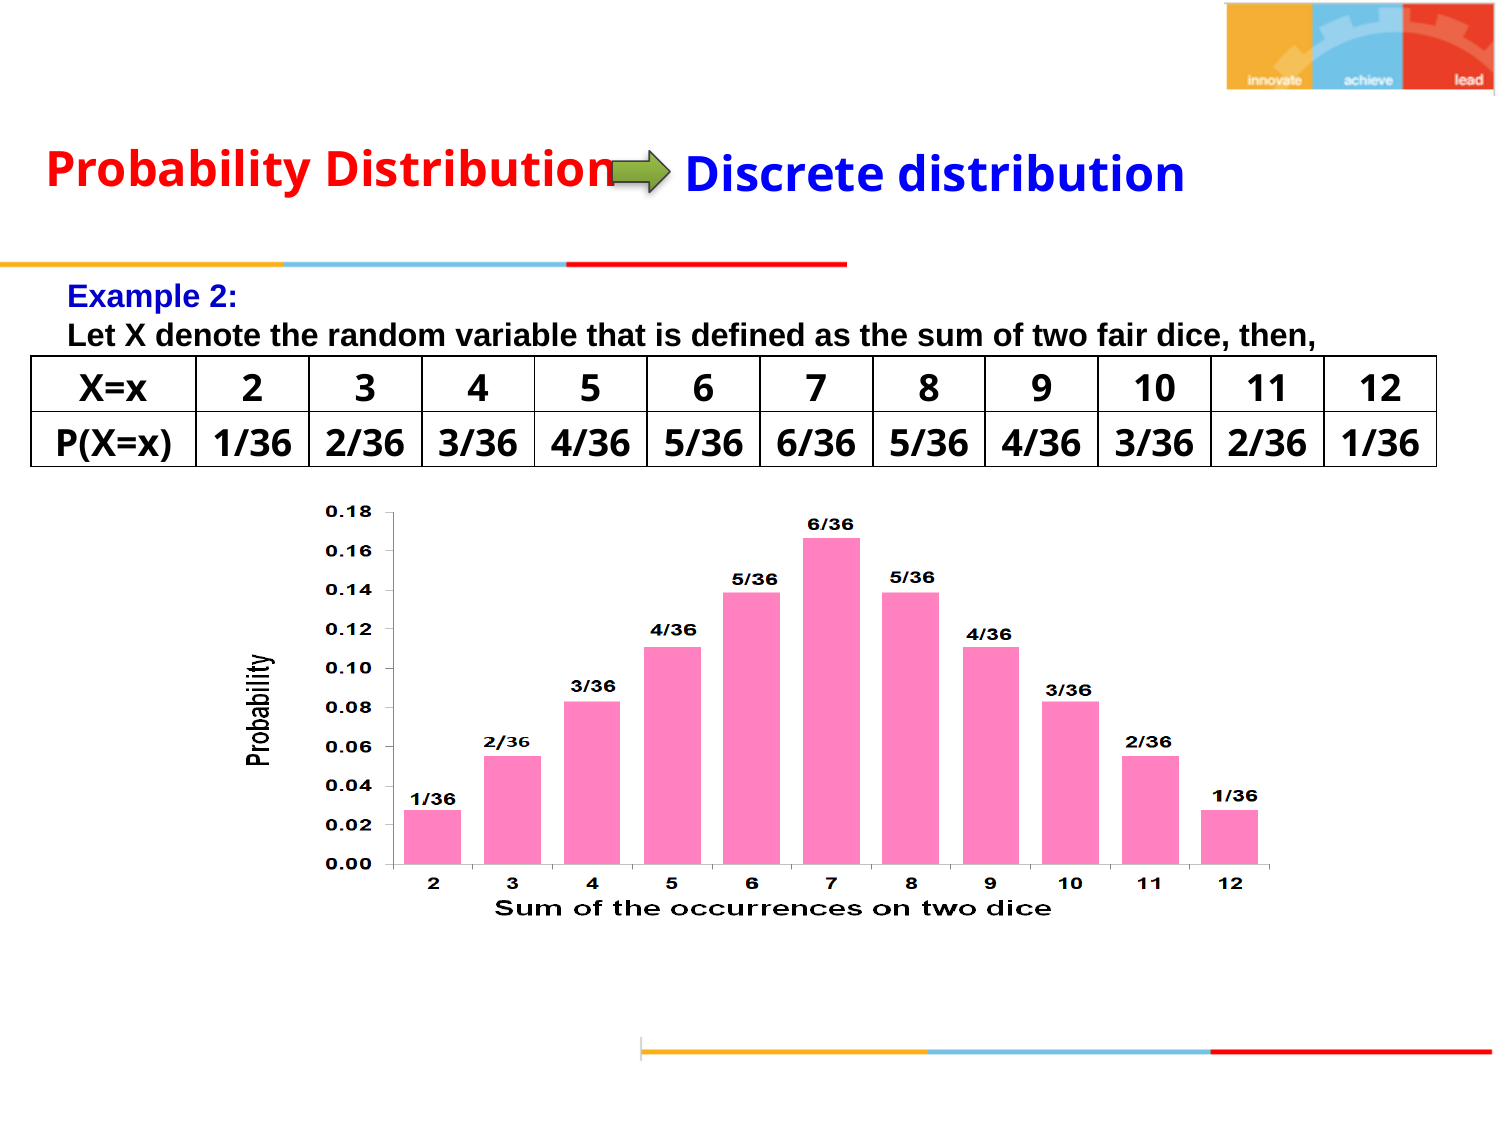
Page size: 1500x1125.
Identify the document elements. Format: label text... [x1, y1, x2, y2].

table_cell 2/36 [1212, 412, 1323, 466]
table_cell 4/36 [535, 412, 646, 466]
table_header 10 [1099, 357, 1210, 411]
table_cell P(X=x) [32, 412, 195, 466]
picture [638, 1037, 1498, 1062]
table_header 7 [761, 357, 872, 411]
table_header 12 [1325, 357, 1436, 411]
table_cell 2/36 [310, 412, 421, 466]
table_cell 5/36 [874, 412, 984, 466]
text_box [611, 149, 671, 194]
text_box Example 2: Let X denote the random variable that is defined as the sum of two fair dice, then, [52, 279, 1381, 355]
table_header 6 [648, 357, 759, 411]
table_cell 1/36 [197, 412, 308, 466]
table_header 3 [310, 357, 421, 411]
table_cell 3/36 [1099, 412, 1210, 466]
table_header 5 [535, 357, 646, 411]
table_cell 3/36 [423, 412, 534, 466]
table_header 11 [1212, 357, 1323, 411]
table_header 8 [874, 357, 984, 411]
picture [1224, 0, 1500, 97]
table_cell 5/36 [648, 412, 759, 466]
table_header 2 [197, 357, 308, 411]
text_box Discrete distribution [670, 135, 1450, 200]
table_cell 4/36 [986, 412, 1097, 466]
text_box Probability Distribution [30, 129, 709, 194]
table_header 4 [423, 357, 534, 411]
picture [0, 242, 1500, 274]
table_cell 1/36 [1325, 412, 1436, 466]
table_header X=x [32, 357, 195, 411]
picture [225, 492, 1285, 935]
table_header 9 [986, 357, 1097, 411]
table_cell 6/36 [761, 412, 872, 466]
